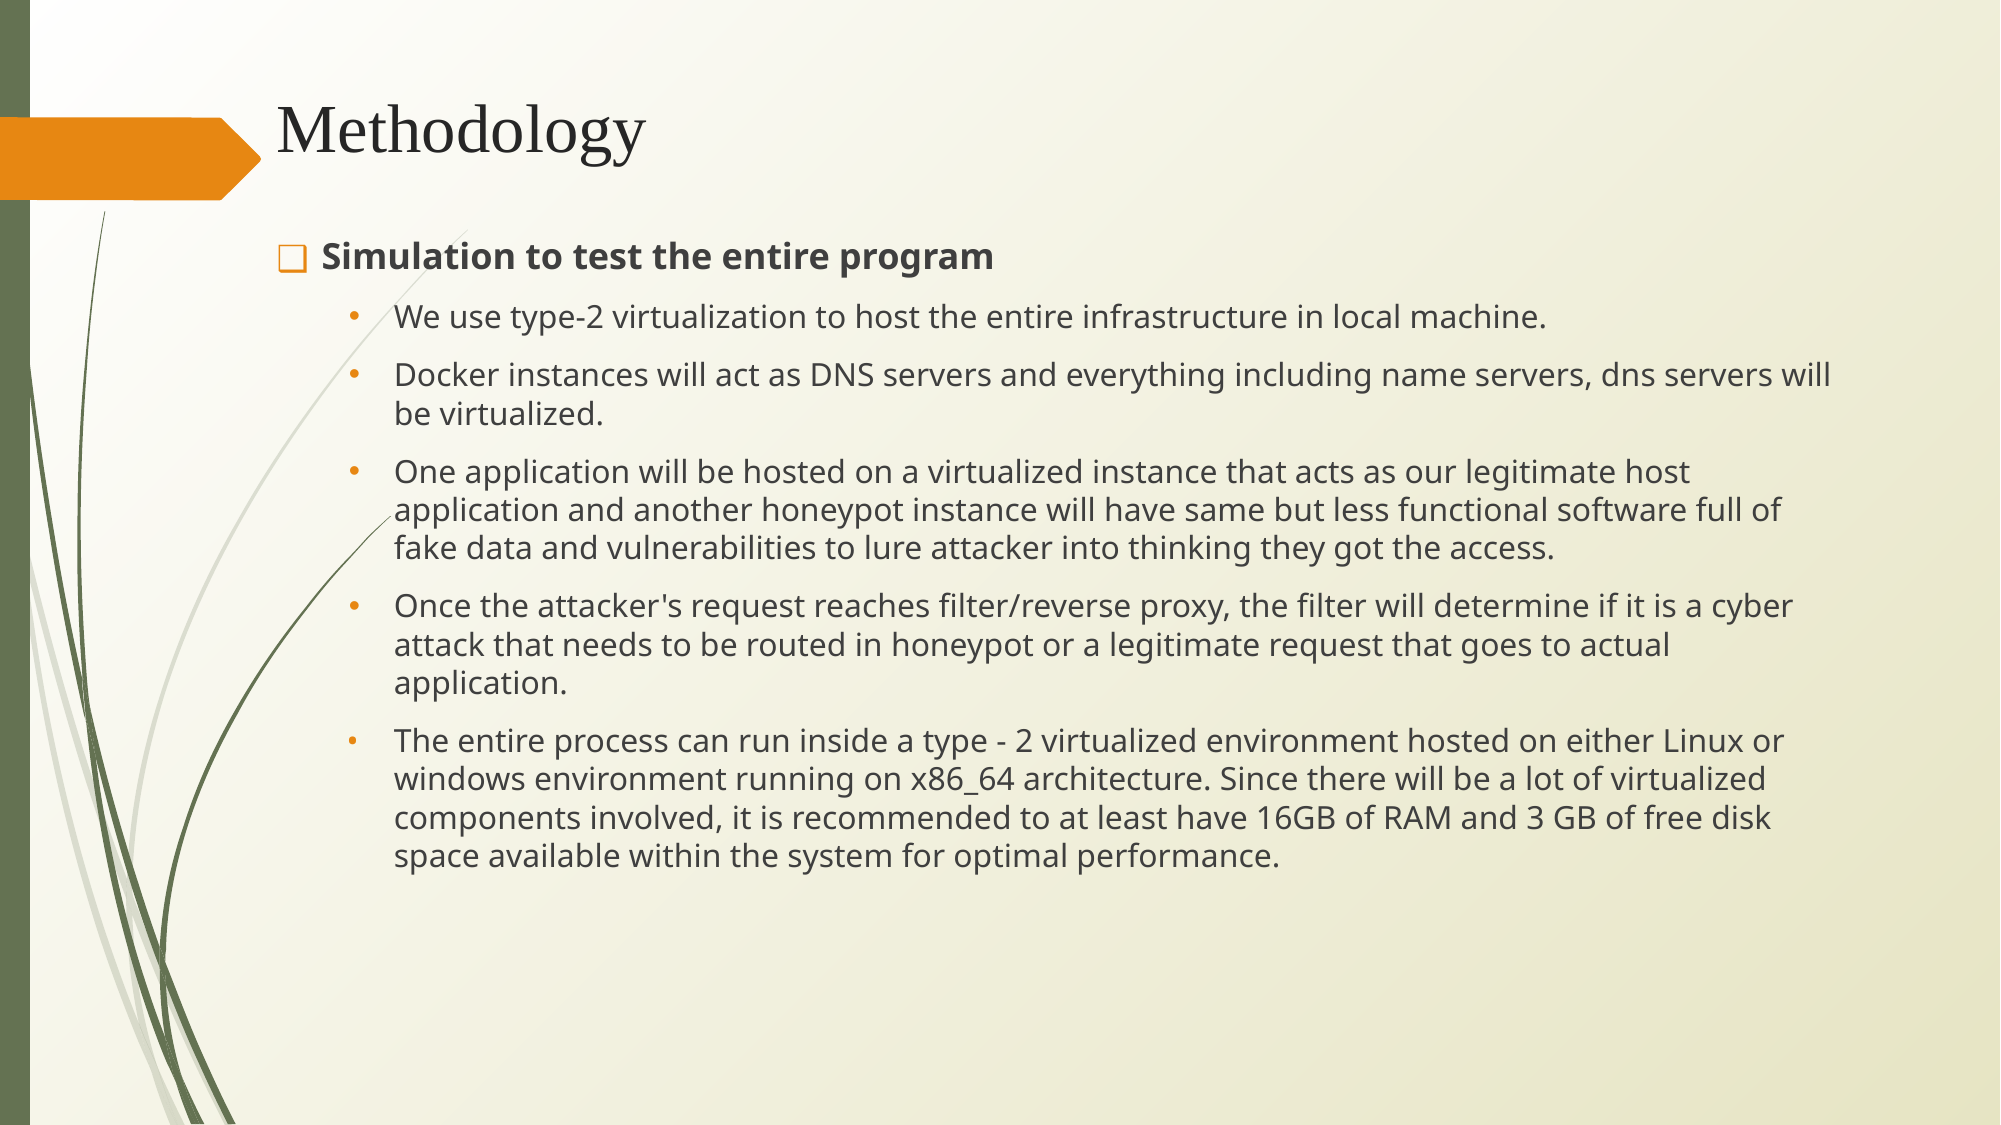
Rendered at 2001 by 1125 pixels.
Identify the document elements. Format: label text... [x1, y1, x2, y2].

title Methodology [261, 76, 1724, 192]
list Simulation to test the entire program We use type-2 virtualization to host the entire infrastructure in local machine. Docker instances will act as DNS servers and everything including name servers, dns servers will be virtualized. One application will be hosted on a virtualized instance that acts as our legitimate host application and another honeypot instance will have same but less functional software full of fake data and vulnerabilities to lure attacker into thinking they got the access. Once the attacker's request reaches filter/reverse proxy, the filter will determine if it is a cyber attack that needs to be routed in honeypot or a legitimate request that goes to actual application. The entire process can run inside a type - 2 virtualized environment hosted on either Linux or windows environment running on x86_64 architecture. Since there will be a lot of virtualized components involved, it is recommended to at least have 16GB of RAM and 3 GB of free disk space available within the system for optimal performance. [261, 225, 1857, 886]
